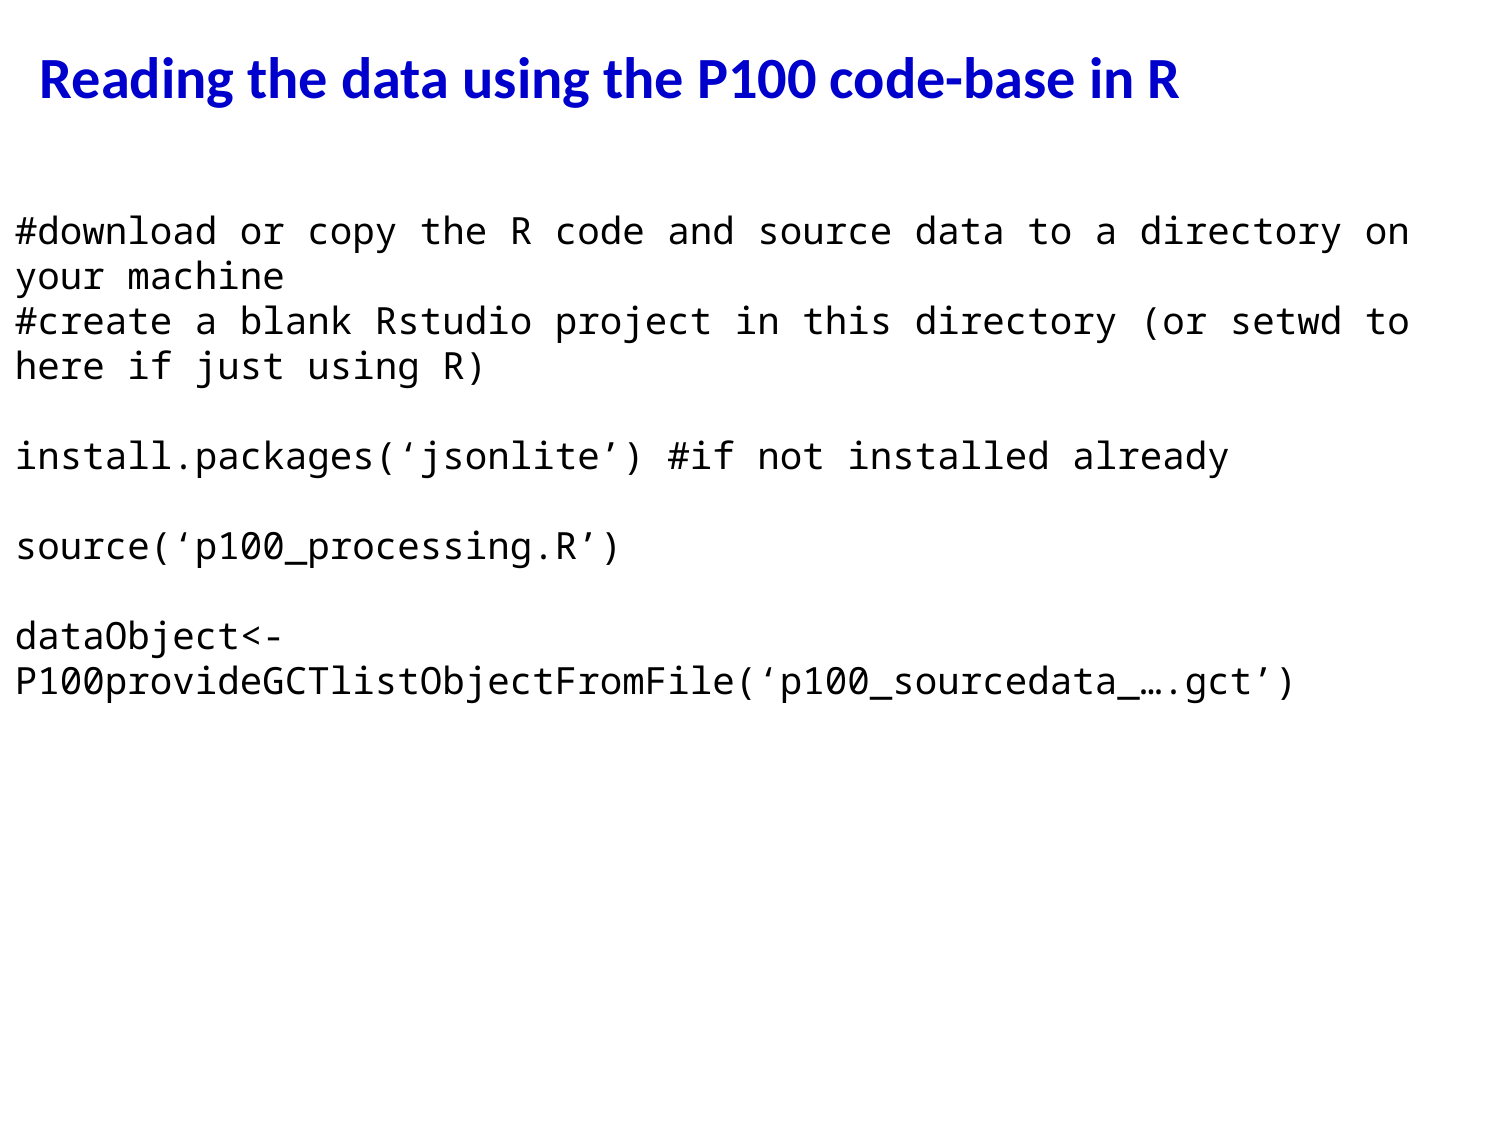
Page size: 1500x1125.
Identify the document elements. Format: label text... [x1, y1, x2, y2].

text_box #download or copy the R code and source data to a directory on your machine #create a blank Rstudio project in this directory (or setwd to here if just using R) install.packages(‘jsonlite’) #if not installed already source(‘p100_processing.R’) dataObject<-P100provideGCTlistObjectFromFile(‘p100_sourcedata_….gct’) [0, 199, 1500, 710]
title Reading the data using the P100 code-base in R [24, 12, 1475, 138]
